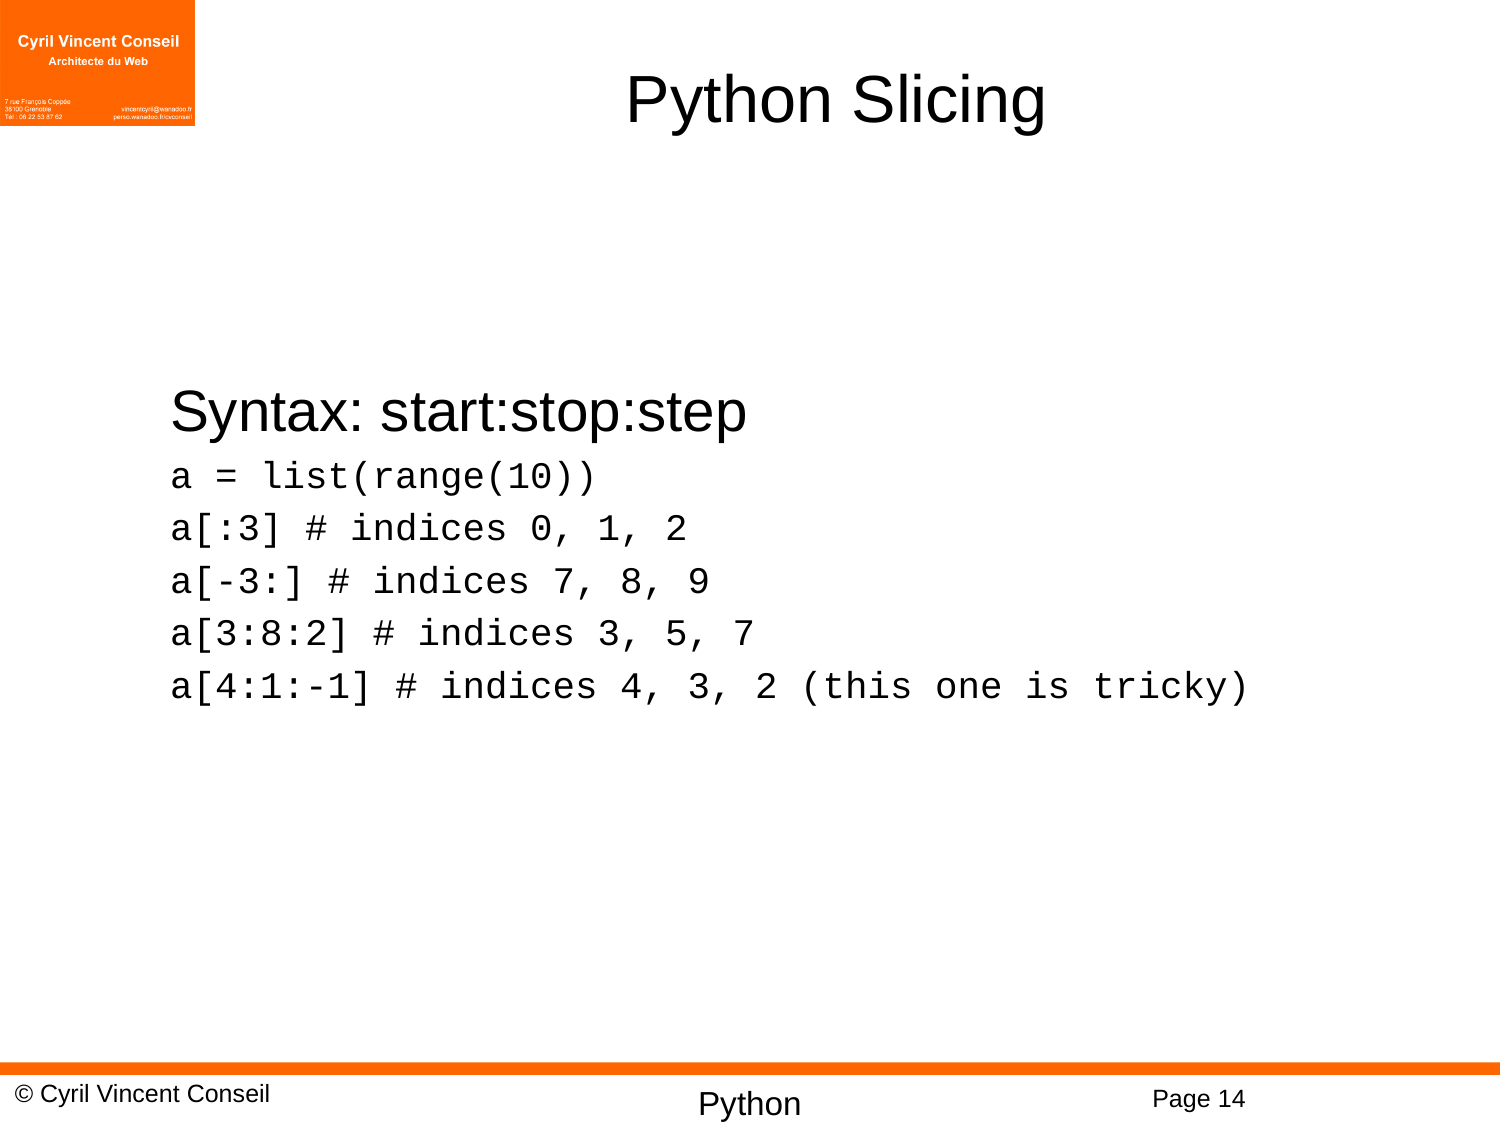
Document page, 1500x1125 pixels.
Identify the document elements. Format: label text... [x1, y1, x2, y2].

list Syntax: start:stop:step a = list(range(10)) a[:3] # indices 0, 1, 2 a[-3:] # indices 7, 8, 9 a[3:8:2] # indices 3, 5, 7 a[4:1:-1] # indices 4, 3, 2 (this one is tricky) [155, 365, 1327, 901]
picture [0, 0, 195, 126]
title Python Slicing [194, 2, 1480, 190]
